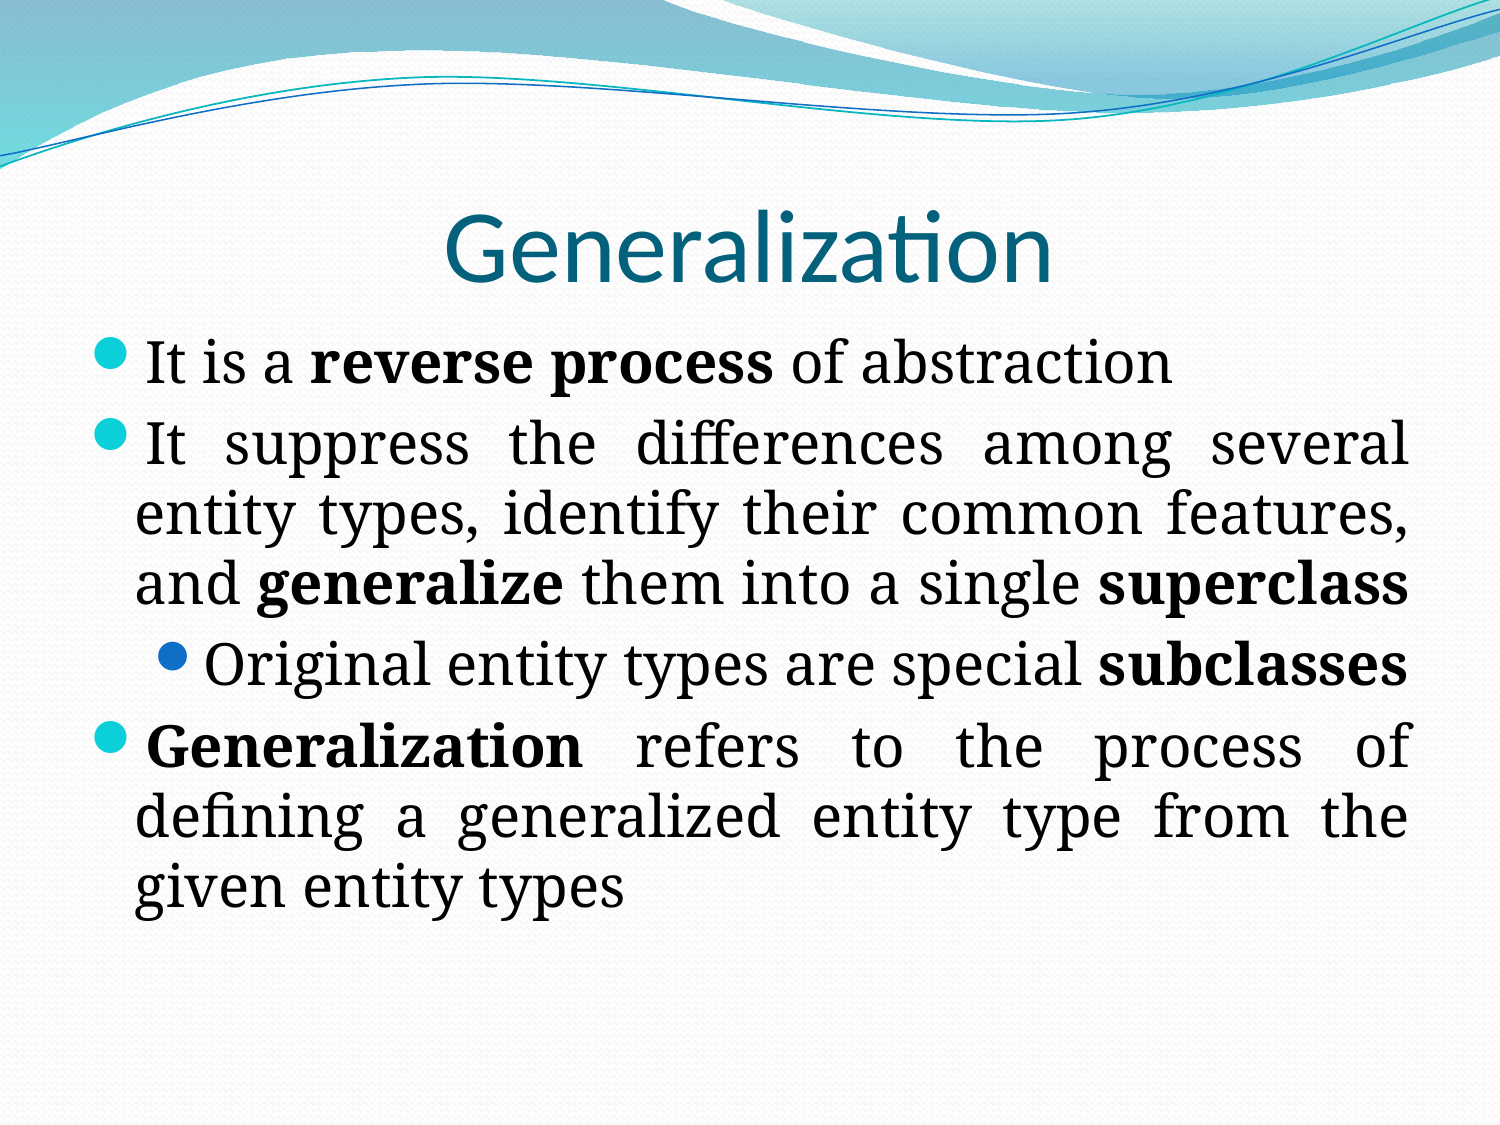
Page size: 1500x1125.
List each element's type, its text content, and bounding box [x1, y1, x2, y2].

list It is a reverse process of abstraction It suppress the differences among several entity types, identify their common features, and generalize them into a single superclass Original entity types are special subclasses Generalization refers to the process of defining a generalized entity type from the given entity types [75, 317, 1425, 1038]
title Generalization [75, 115, 1425, 303]
